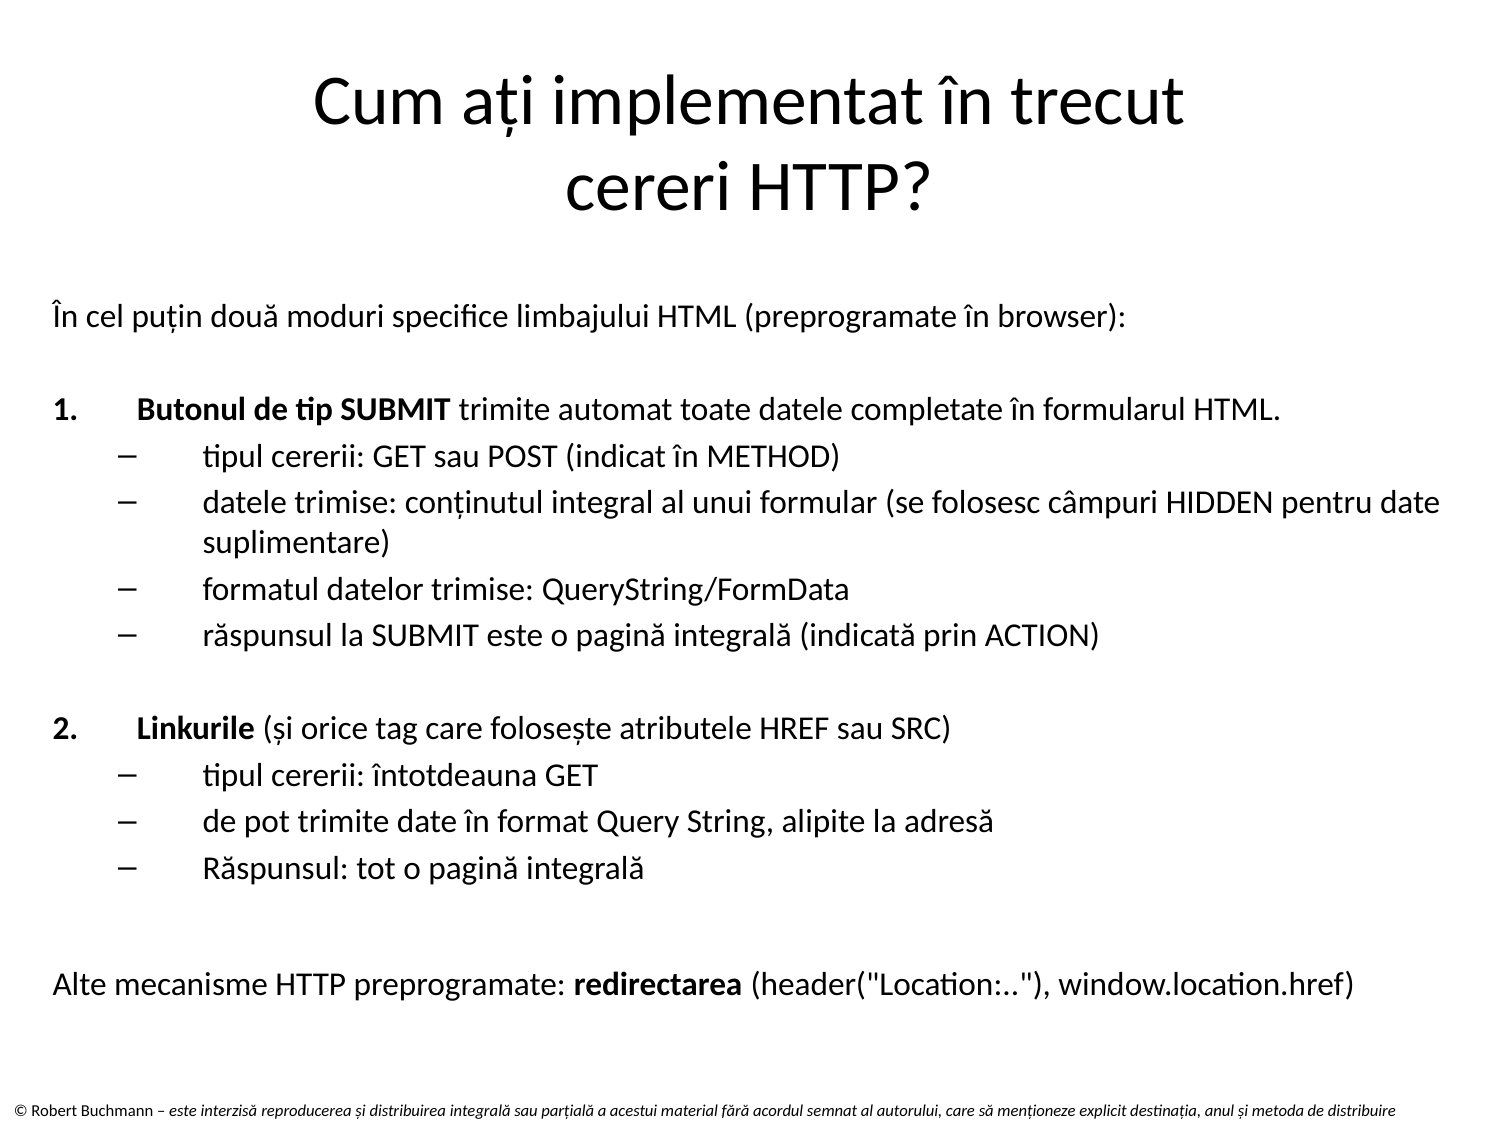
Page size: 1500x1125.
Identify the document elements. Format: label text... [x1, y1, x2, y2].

list În cel puțin două moduri specifice limbajului HTML (preprogramate în browser): Butonul de tip SUBMIT trimite automat toate datele completate în formularul HTML. tipul cererii: GET sau POST (indicat în METHOD) datele trimise: conținutul integral al unui formular (se folosesc câmpuri HIDDEN pentru date suplimentare) formatul datelor trimise: QueryString/FormData răspunsul la SUBMIT este o pagină integrală (indicată prin ACTION) Linkurile (și orice tag care folosește atributele HREF sau SRC) tipul cererii: întotdeauna GET de pot trimite date în format Query String, alipite la adresă Răspunsul: tot o pagină integrală Alte mecanisme HTTP preprogramate: redirectarea (header("Location:.."), window.location.href) [37, 286, 1463, 1084]
title Cum ați implementat în trecut cereri HTTP? [75, 45, 1425, 233]
